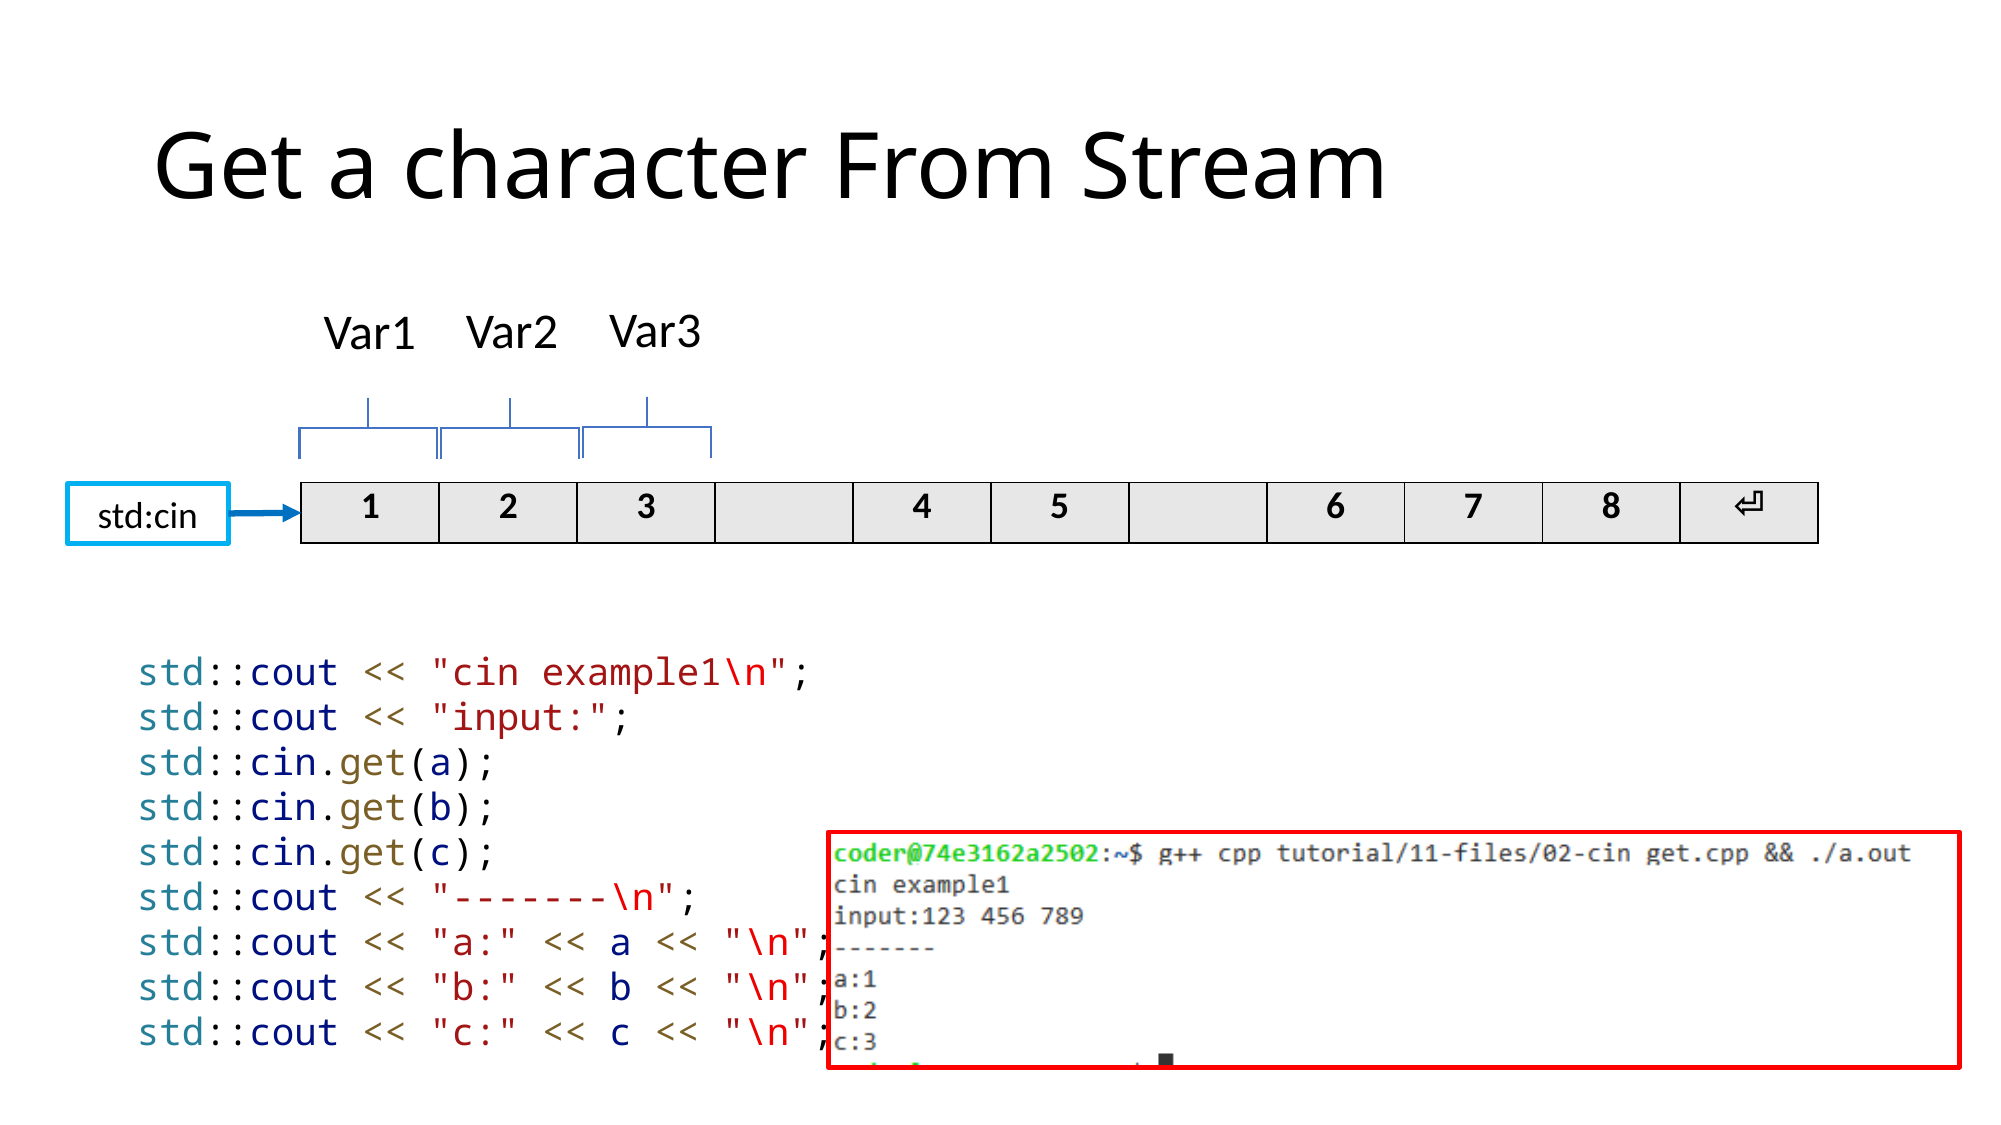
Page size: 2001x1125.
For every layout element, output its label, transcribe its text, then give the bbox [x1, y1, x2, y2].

text_box [299, 397, 438, 459]
table_header 8 [1543, 483, 1679, 542]
text_box Var1 [295, 291, 445, 367]
picture [830, 834, 1957, 1065]
text_box std:cin [67, 483, 229, 544]
table_header 4 [854, 483, 990, 542]
text_box [441, 398, 580, 459]
table_header 6 [1268, 483, 1404, 542]
table_header 1 [302, 483, 438, 542]
text_box Var2 [437, 290, 587, 366]
table_header 3 [578, 483, 714, 542]
table_header 5 [992, 483, 1128, 542]
table_header [716, 483, 852, 542]
table_header [1130, 483, 1266, 542]
table_header 2 [440, 483, 576, 542]
table_header 7 [1405, 483, 1542, 542]
text_box [583, 396, 712, 458]
text_box Var3 [580, 289, 730, 365]
title Get a character From Stream [137, 59, 1863, 278]
table_header ⏎ [1681, 483, 1817, 542]
text_box std::cout << "cin example1\n"; std::cout << "input:"; std::cin.get(a); std::cin.get(b); std::cin.get(c); std::cout << "-------\n"; std::cout << "a:" << a << "\n"; std::cout << "b:" << b << "\n"; std::cout << "c:" << c << "\n"; [32, 640, 1032, 1061]
